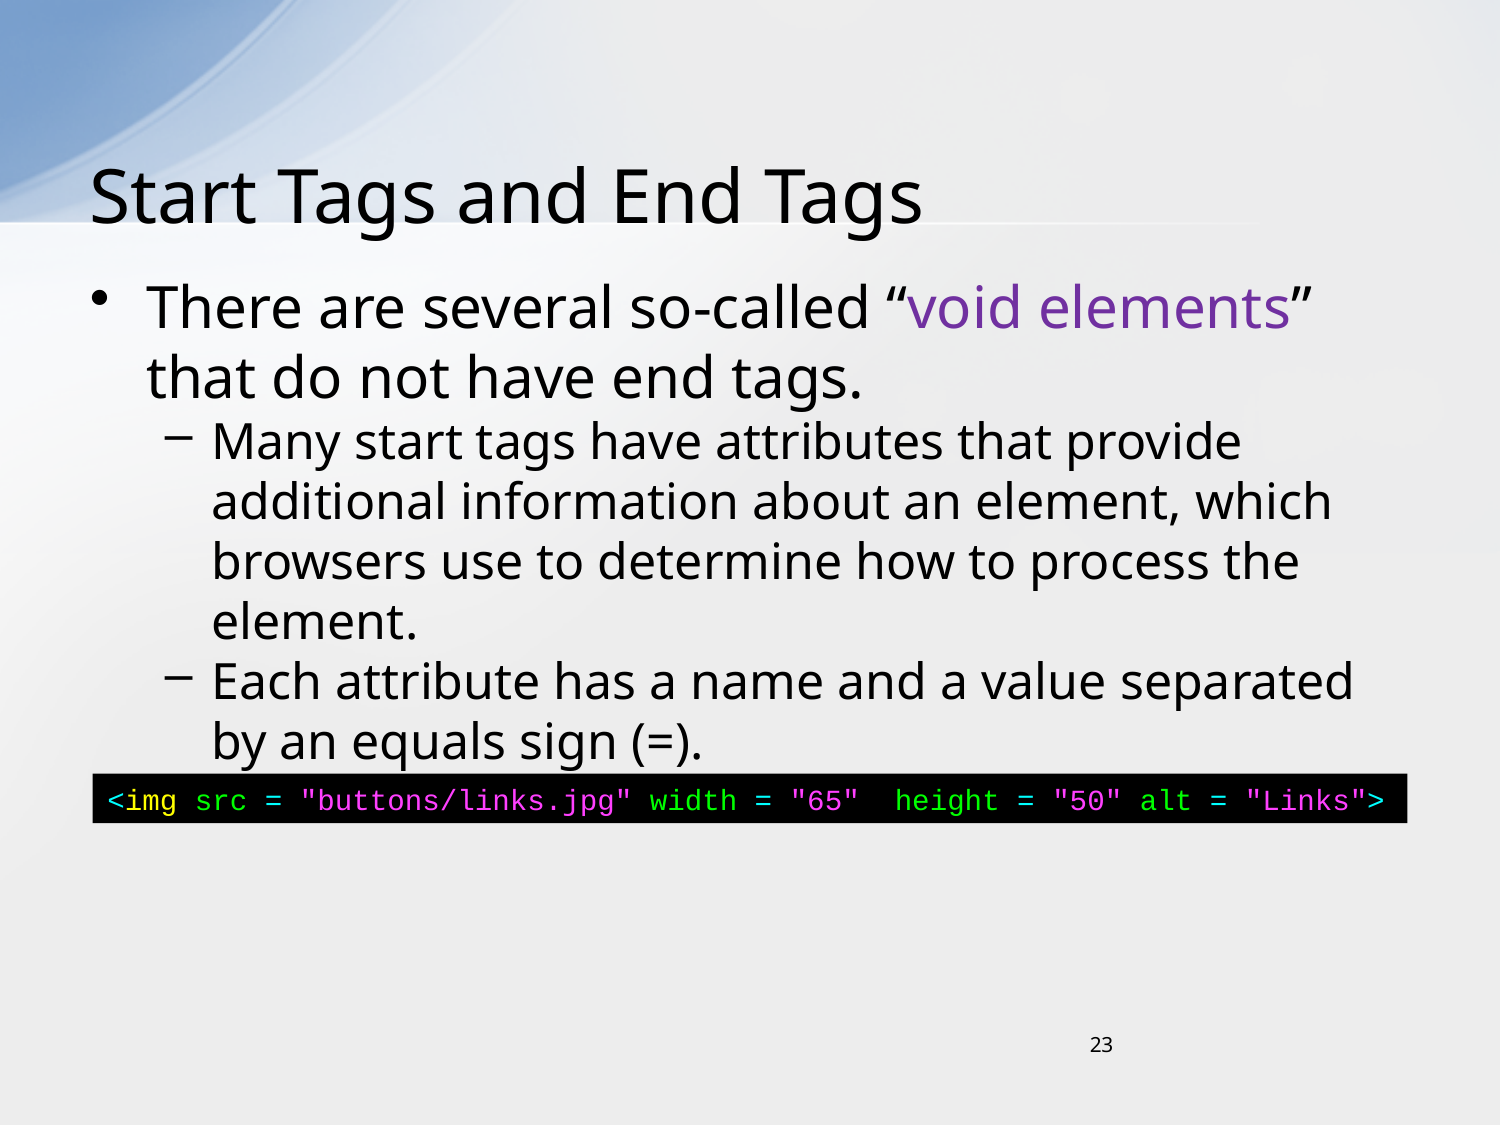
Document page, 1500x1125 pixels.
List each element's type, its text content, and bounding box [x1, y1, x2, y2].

title Start Tags and End Tags [75, 58, 1425, 247]
slide_number 23 [1074, 1024, 1425, 1103]
text_box <img src = "buttons/links.jpg" width = "65" height = "50" alt = "Links"> [92, 773, 1408, 824]
picture [0, 0, 1500, 1125]
list There are several so-called “void elements” that do not have end tags. Many start tags have attributes that provide additional information about an element, which browsers use to determine how to process the element. Each attribute has a name and a value separated by an equals sign (=). [75, 262, 1425, 1005]
